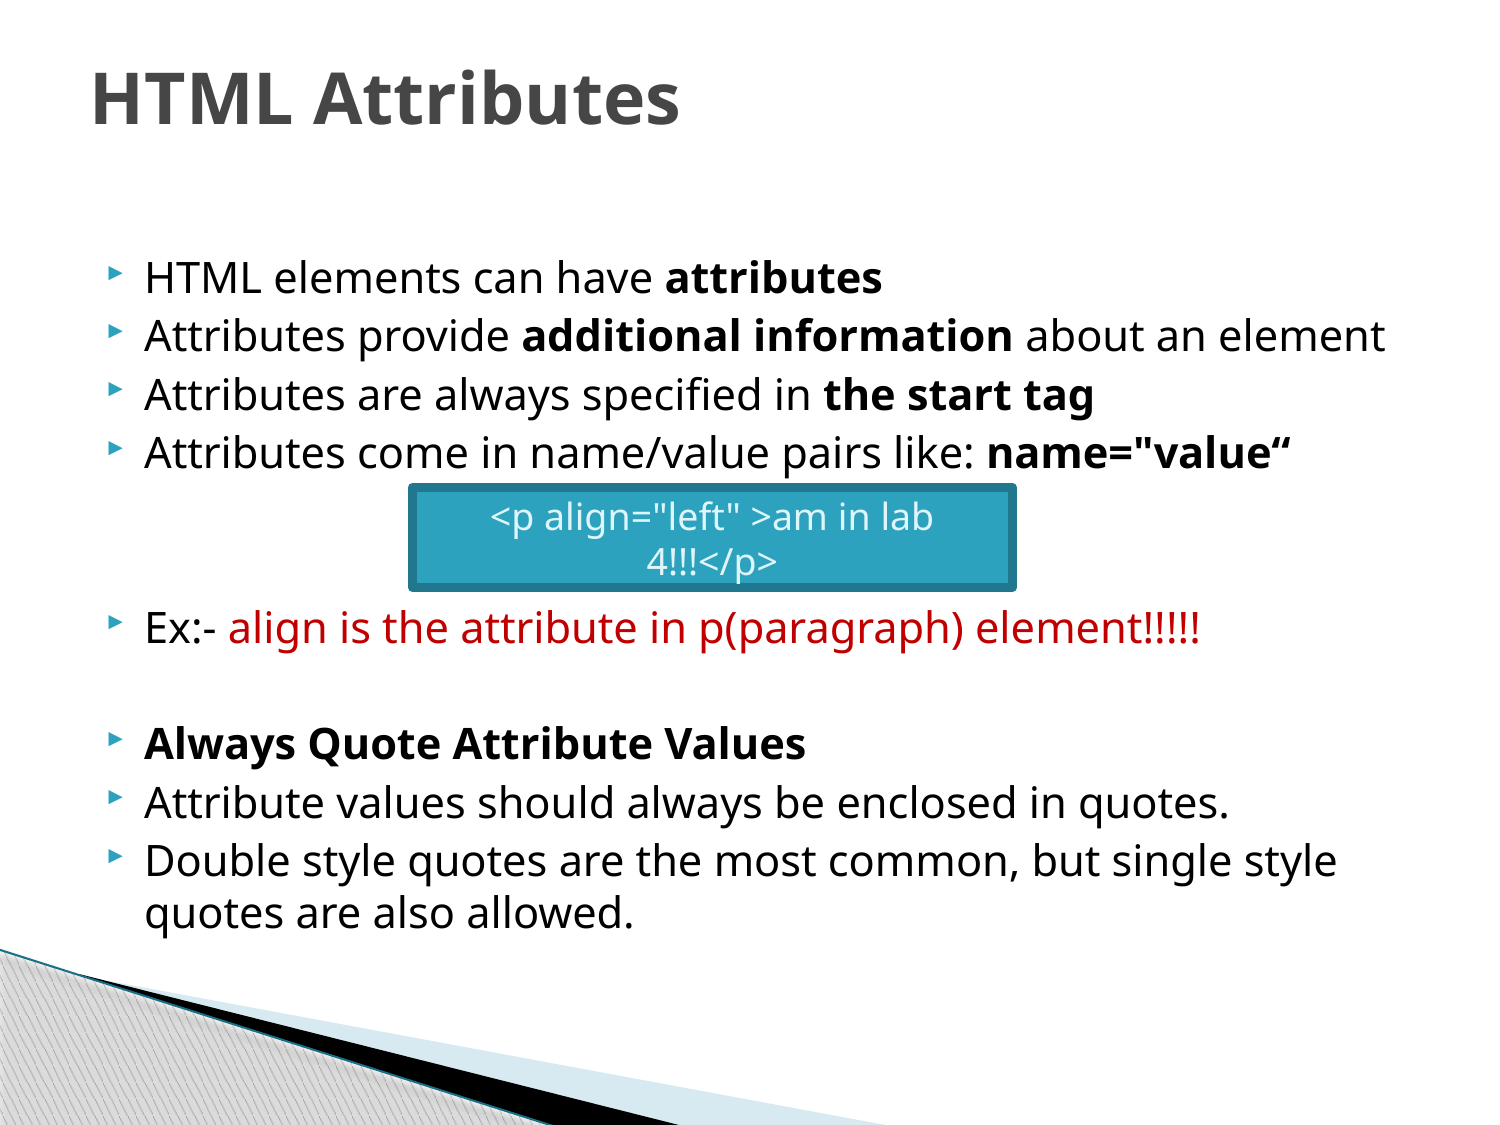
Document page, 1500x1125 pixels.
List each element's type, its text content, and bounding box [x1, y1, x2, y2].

text_box <p align="left" >am in lab 4!!!</p> [408, 483, 1017, 592]
list HTML elements can have attributes Attributes provide additional information about an element Attributes are always specified in the start tag Attributes come in name/value pairs like: name="value“ Ex:- align is the attribute in p(paragraph) element!!!!! Always Quote Attribute Values Attribute values should always be enclosed in quotes. Double style quotes are the most common, but single style quotes are also allowed. [75, 243, 1425, 986]
title HTML Attributes [75, 45, 1425, 233]
